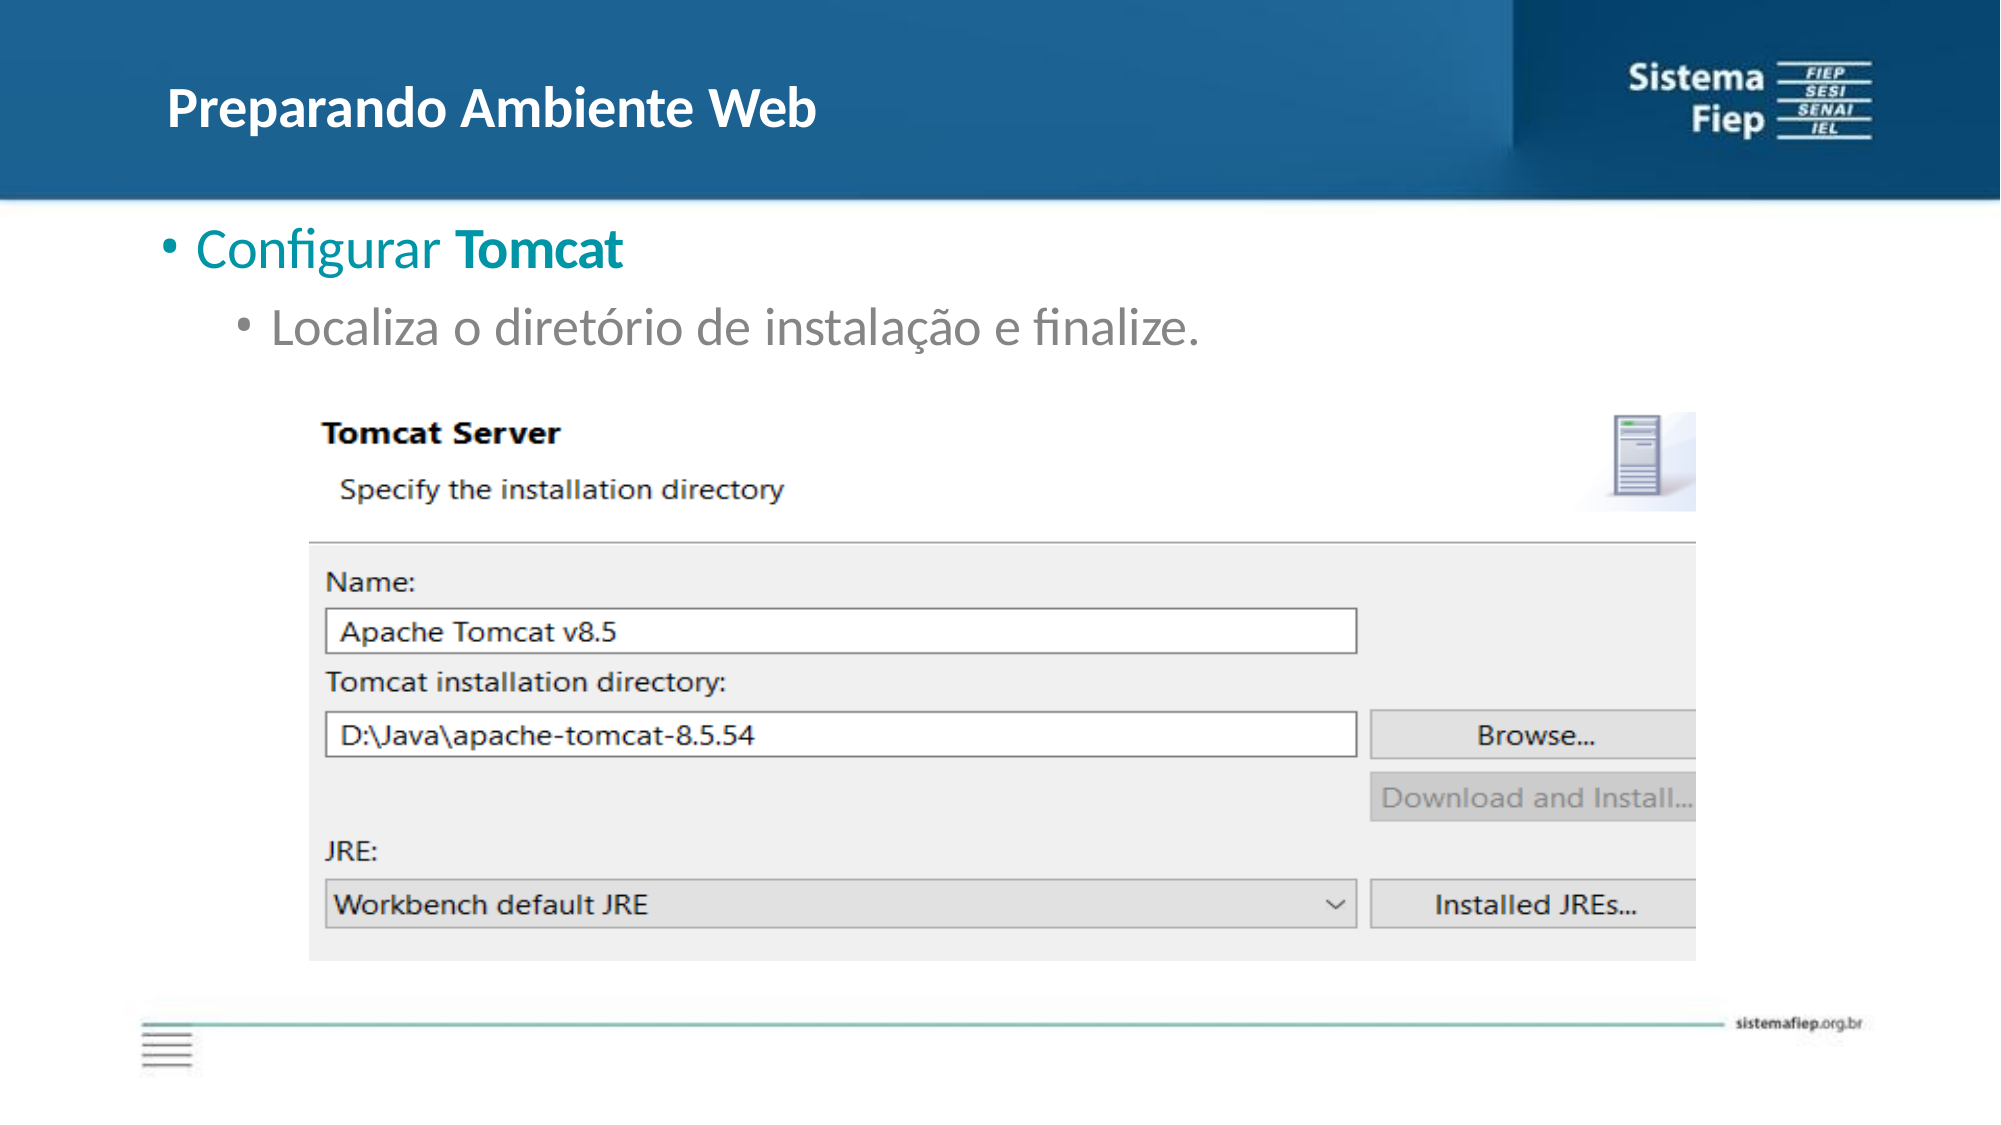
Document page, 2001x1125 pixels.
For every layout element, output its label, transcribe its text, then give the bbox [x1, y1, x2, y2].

title Preparando Ambiente Web [165, 66, 828, 197]
picture [0, 0, 2000, 1078]
text_box Configurar Tomcat Localiza o diretório de instalação e finalize. [156, 197, 1211, 357]
